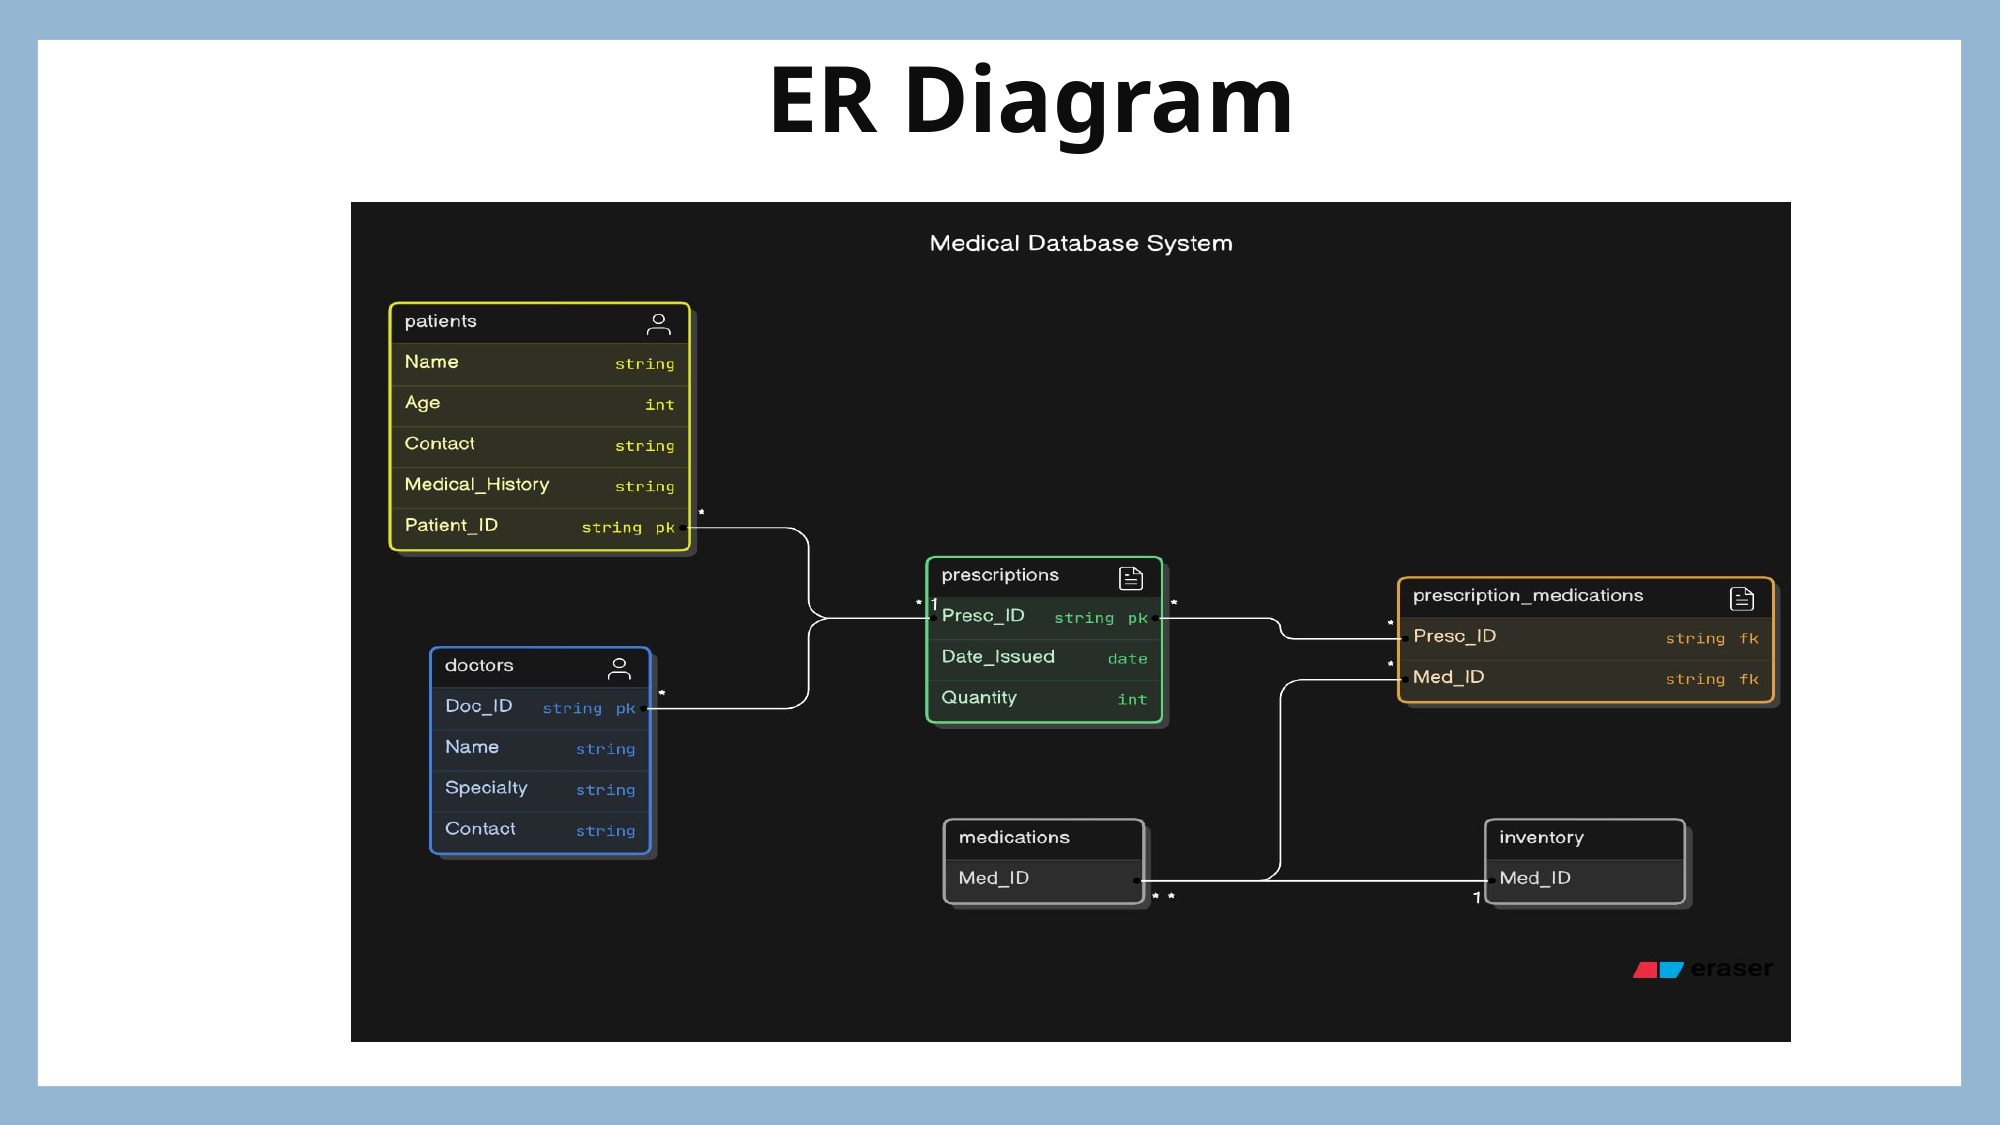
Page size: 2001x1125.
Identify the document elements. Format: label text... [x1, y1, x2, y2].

picture [350, 202, 1791, 1043]
title ER Diagram [209, 14, 1854, 302]
